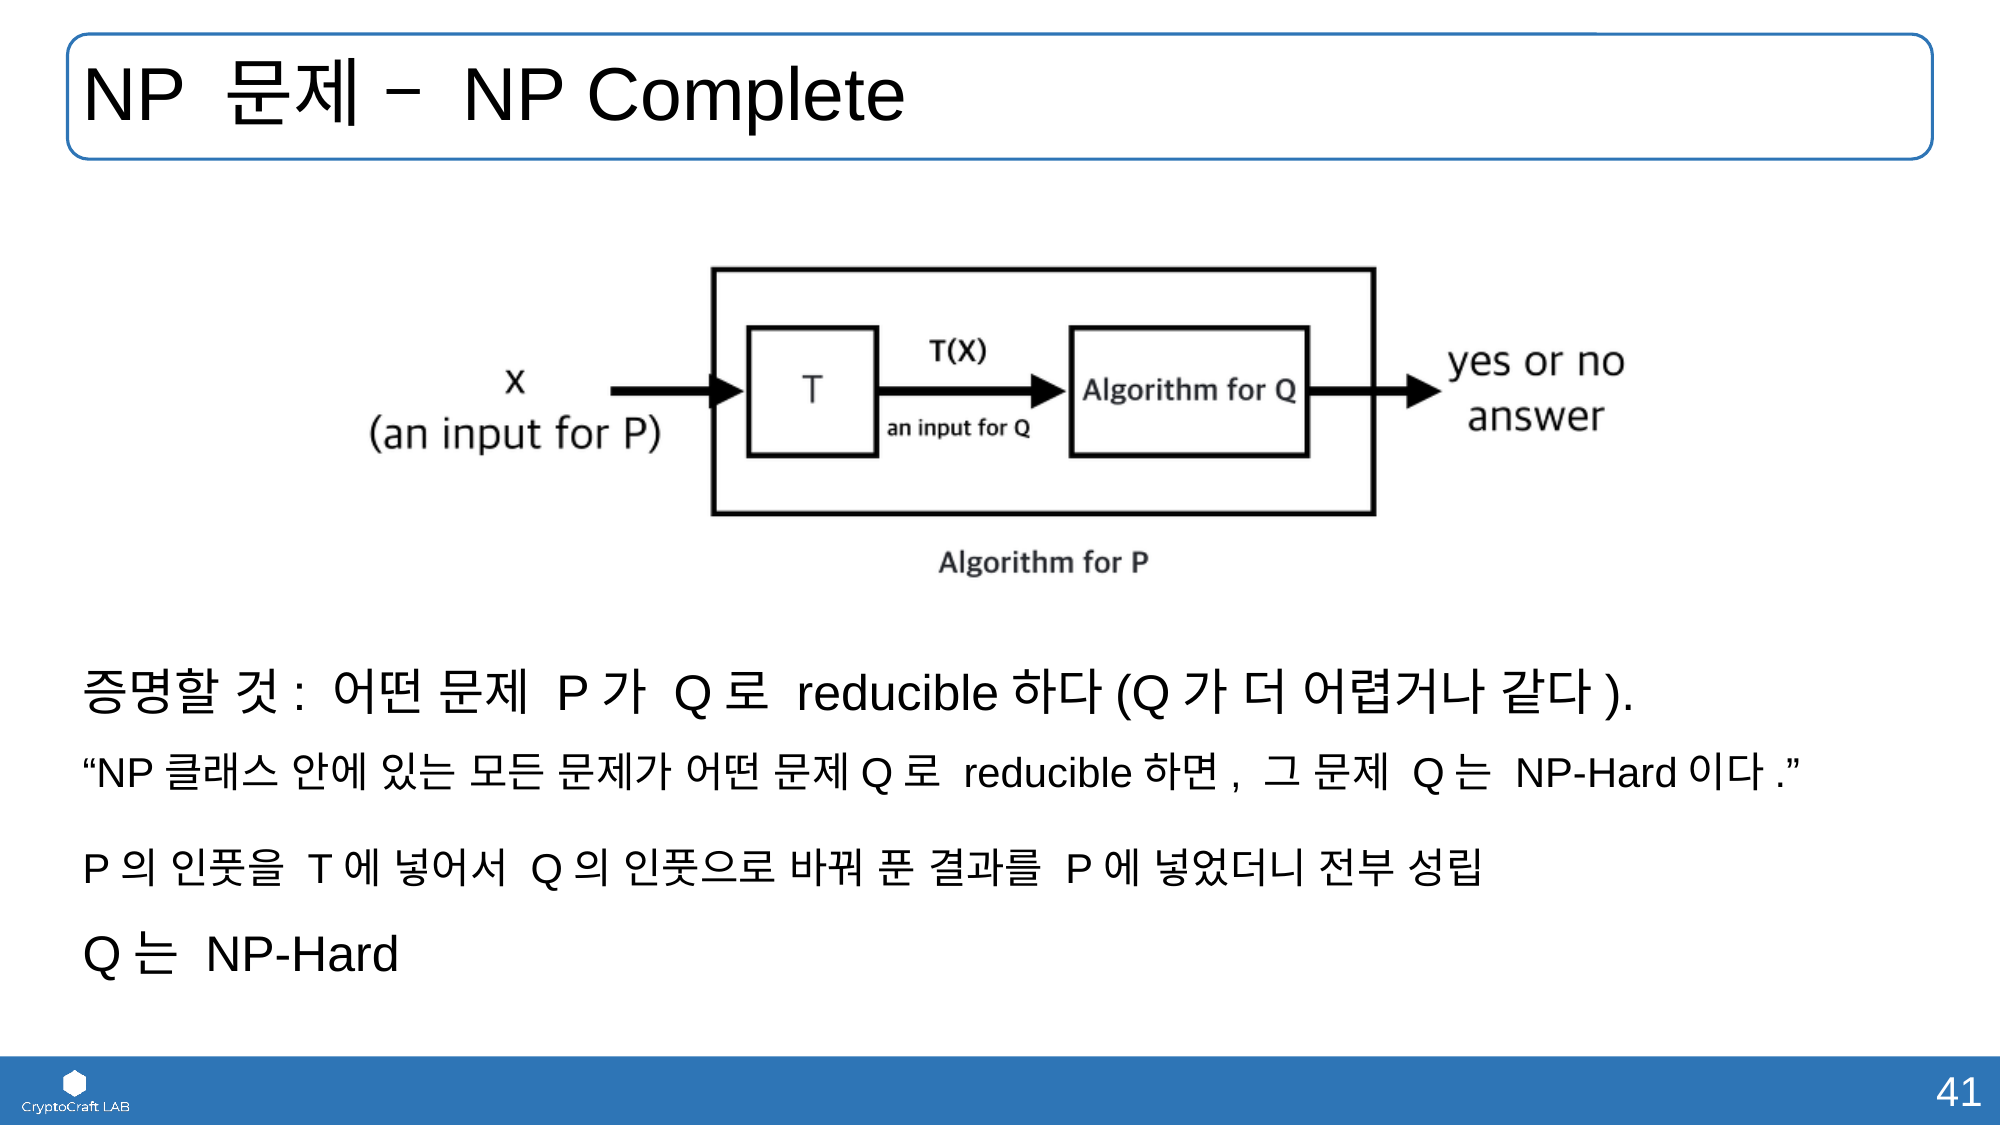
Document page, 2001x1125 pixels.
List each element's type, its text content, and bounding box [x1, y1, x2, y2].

title NP 문제 – NP Complete [67, 34, 1933, 160]
picture [13, 1061, 138, 1123]
picture [359, 208, 1641, 645]
list 증명할 것: 어떤 문제 P가 Q로 reducible하다(Q가 더 어렵거나 같다). “NP클래스 안에 있는 모든 문제가 어떤 문제Q로 reducible하면, 그 문제 Q는 NP-Hard이다.” P의 인풋을 T에 넣어서 Q의 인풋으로 바꿔 푼 결과를 P에 넣었더니 전부 성립 Q는 NP-Hard [67, 622, 1900, 1019]
